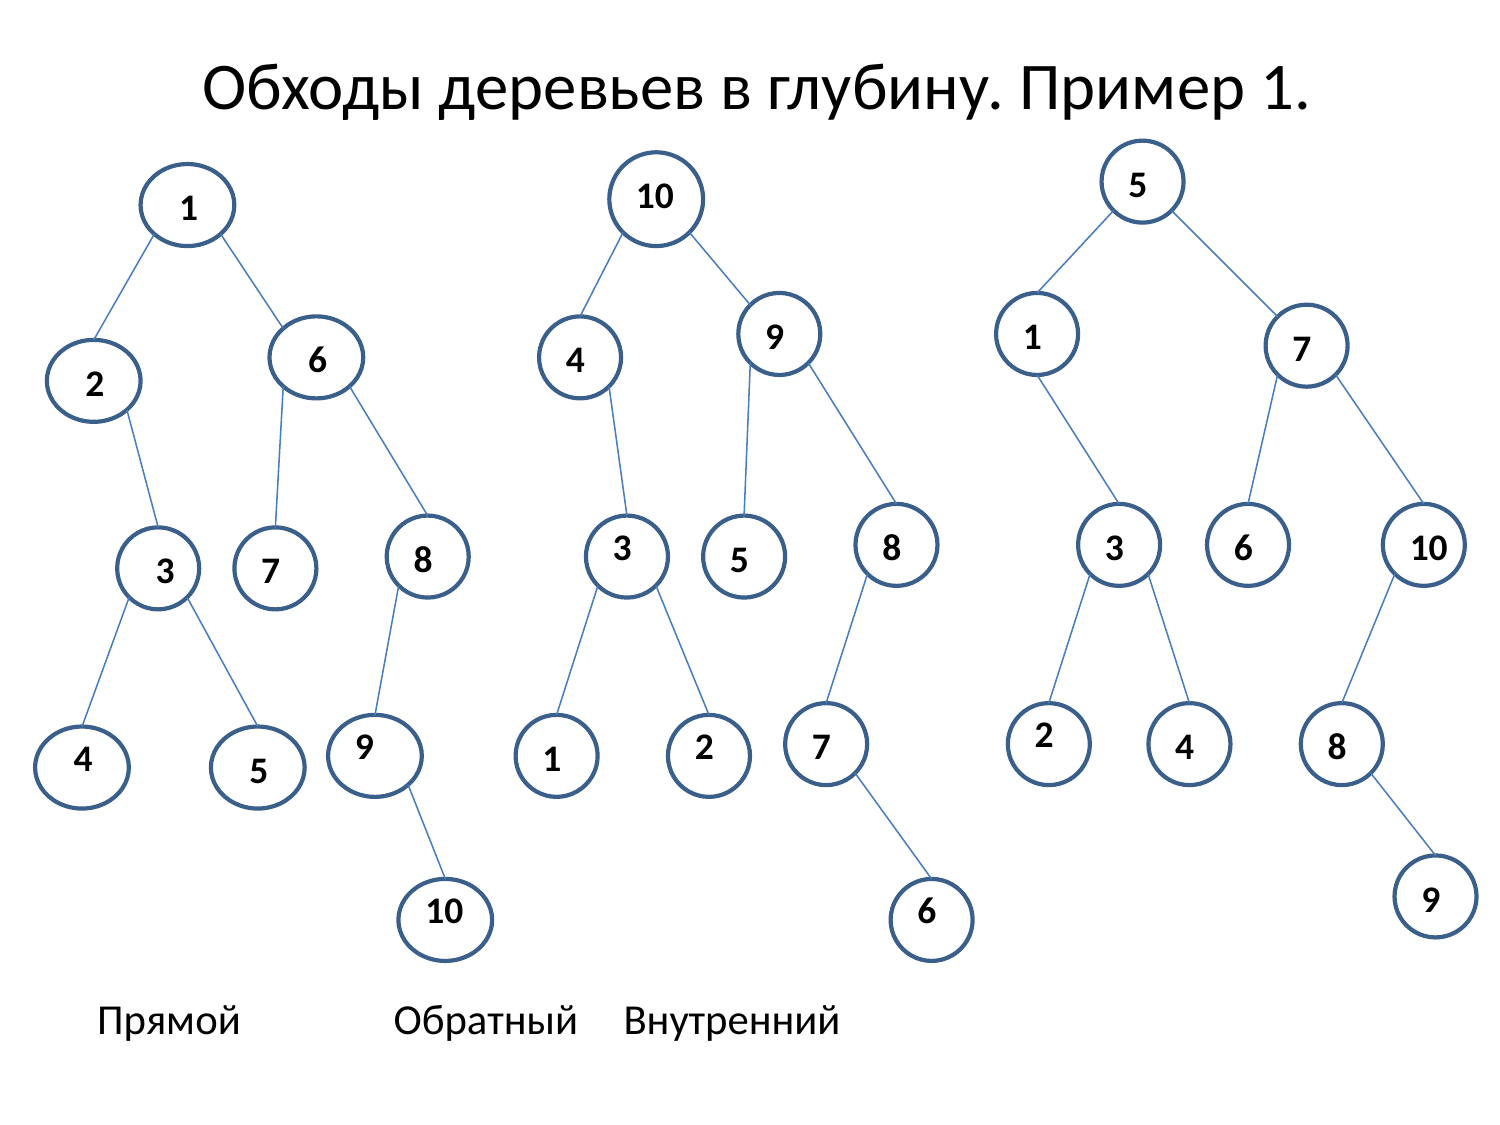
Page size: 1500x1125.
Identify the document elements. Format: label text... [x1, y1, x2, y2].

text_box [1013, 398, 1143, 481]
text_box [783, 701, 870, 788]
text_box [536, 314, 624, 401]
text_box 10 [1395, 515, 1463, 576]
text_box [321, 638, 452, 663]
text_box 10 [621, 163, 692, 224]
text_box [379, 813, 474, 851]
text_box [670, 435, 776, 443]
text_box 2 [70, 351, 120, 412]
text_box [993, 291, 1081, 378]
text_box 3 [597, 515, 647, 576]
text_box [781, 389, 924, 478]
text_box [1298, 701, 1385, 788]
text_box 5 [234, 738, 284, 798]
text_box [44, 337, 143, 424]
text_box [853, 501, 940, 588]
text_box 2 [1019, 703, 1069, 763]
text_box [1204, 501, 1292, 588]
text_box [1197, 424, 1309, 455]
text_box [396, 888, 495, 964]
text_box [208, 452, 318, 462]
text_box 10 [410, 878, 479, 939]
text_box 4 [551, 328, 600, 388]
text_box 9 [750, 304, 800, 365]
text_box 3 [140, 538, 190, 599]
list Прямой Обратный Внутренний [82, 984, 1432, 1052]
text_box [751, 290, 823, 378]
text_box [1278, 302, 1350, 389]
text_box [1463, 527, 1467, 563]
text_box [559, 252, 644, 297]
text_box 7 [797, 714, 846, 775]
text_box [607, 165, 706, 249]
text_box [1263, 325, 1277, 376]
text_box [83, 452, 202, 485]
text_box [1076, 501, 1163, 588]
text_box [157, 626, 288, 698]
text_box 7 [246, 538, 296, 599]
text_box [190, 539, 202, 598]
text_box [1146, 701, 1233, 788]
text_box 3 [1090, 515, 1139, 576]
text_box [1099, 138, 1186, 225]
text_box 5 [1113, 152, 1163, 213]
text_box [32, 729, 131, 811]
text_box [665, 717, 753, 799]
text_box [781, 617, 912, 660]
text_box 4 [58, 726, 108, 787]
text_box 1 [527, 726, 577, 787]
text_box [736, 307, 750, 365]
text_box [1361, 781, 1445, 847]
text_box [1380, 501, 1455, 575]
text_box 9 [1406, 867, 1456, 927]
text_box 6 [1219, 515, 1268, 576]
text_box 2 [679, 714, 729, 775]
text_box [1171, 210, 1278, 317]
text_box 1 [164, 175, 214, 236]
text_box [323, 411, 454, 491]
text_box 6 [293, 328, 342, 388]
text_box [267, 314, 366, 401]
text_box 6 [902, 878, 952, 939]
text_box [512, 629, 612, 672]
text_box [384, 513, 471, 600]
text_box 1 [1008, 304, 1057, 365]
text_box [1392, 854, 1479, 940]
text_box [617, 623, 748, 677]
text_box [70, 256, 178, 318]
text_box [701, 513, 788, 600]
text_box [1303, 611, 1434, 666]
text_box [1103, 617, 1234, 660]
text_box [553, 441, 683, 461]
text_box [623, 150, 690, 163]
text_box 8 [1312, 714, 1362, 775]
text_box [840, 787, 947, 865]
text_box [1004, 617, 1102, 660]
text_box [115, 525, 189, 612]
text_box [888, 882, 975, 964]
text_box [40, 638, 152, 686]
text_box 4 [1160, 714, 1210, 775]
text_box [583, 518, 671, 600]
text_box [1395, 576, 1454, 588]
text_box [513, 712, 600, 799]
text_box 9 [340, 714, 389, 775]
text_box 8 [867, 515, 917, 576]
text_box [1005, 706, 1092, 788]
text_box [683, 237, 757, 300]
text_box 8 [398, 527, 448, 588]
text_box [1033, 213, 1117, 291]
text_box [204, 249, 300, 313]
text_box 7 [1277, 316, 1327, 377]
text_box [1314, 394, 1445, 484]
text_box [232, 525, 319, 612]
text_box [325, 714, 424, 799]
text_box 5 [715, 527, 764, 588]
title Обходы деревьев в глубину. Пример 1. [82, 35, 1432, 131]
text_box [138, 161, 237, 249]
text_box [208, 724, 307, 811]
